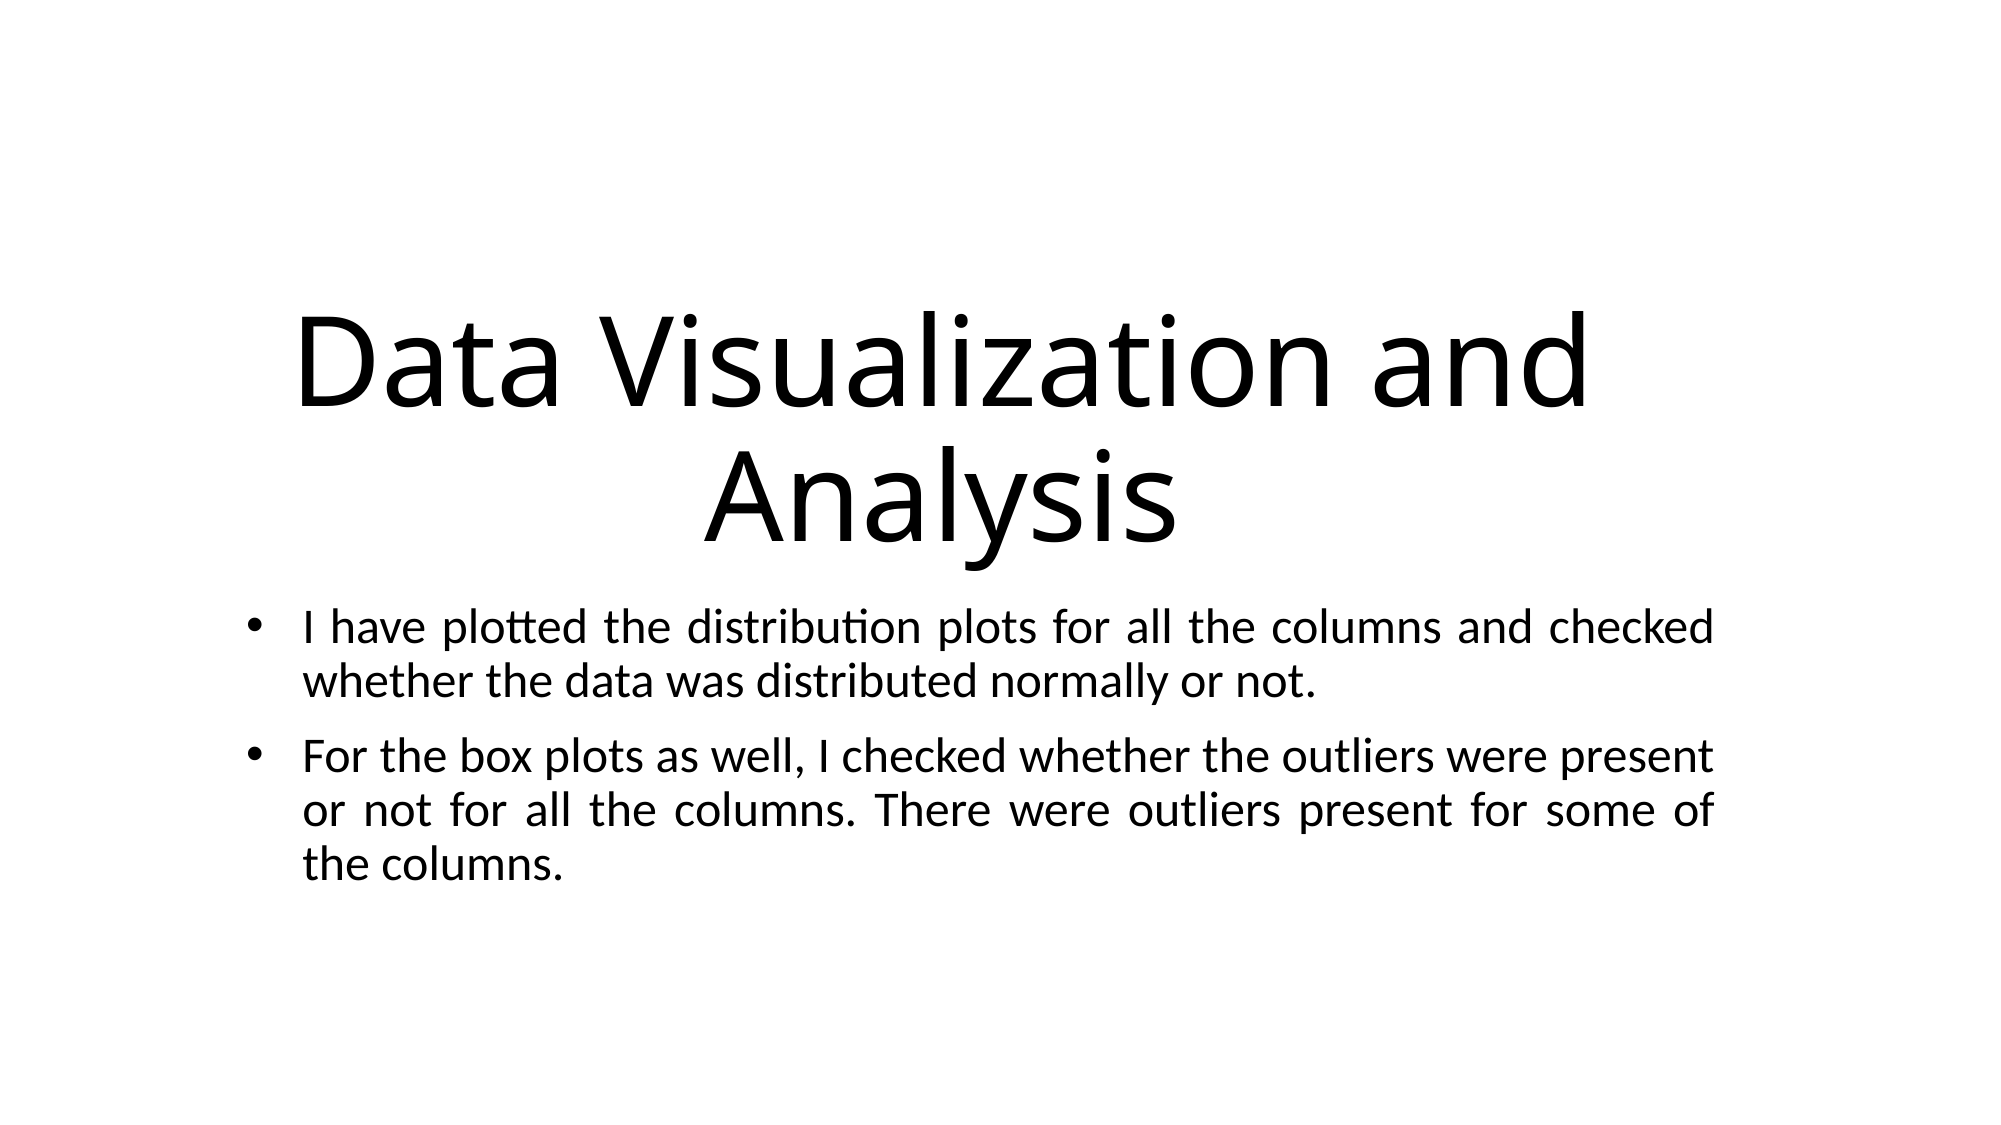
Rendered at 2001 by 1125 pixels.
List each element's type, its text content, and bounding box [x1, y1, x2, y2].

title Data Visualization and Analysis [135, 184, 1750, 576]
subtitle I have plotted the distribution plots for all the columns and checked whether the data was distributed normally or not. For the box plots as well, I checked whether the outliers were present or not for all the columns. There were outliers present for some of the columns. [230, 592, 1731, 983]
